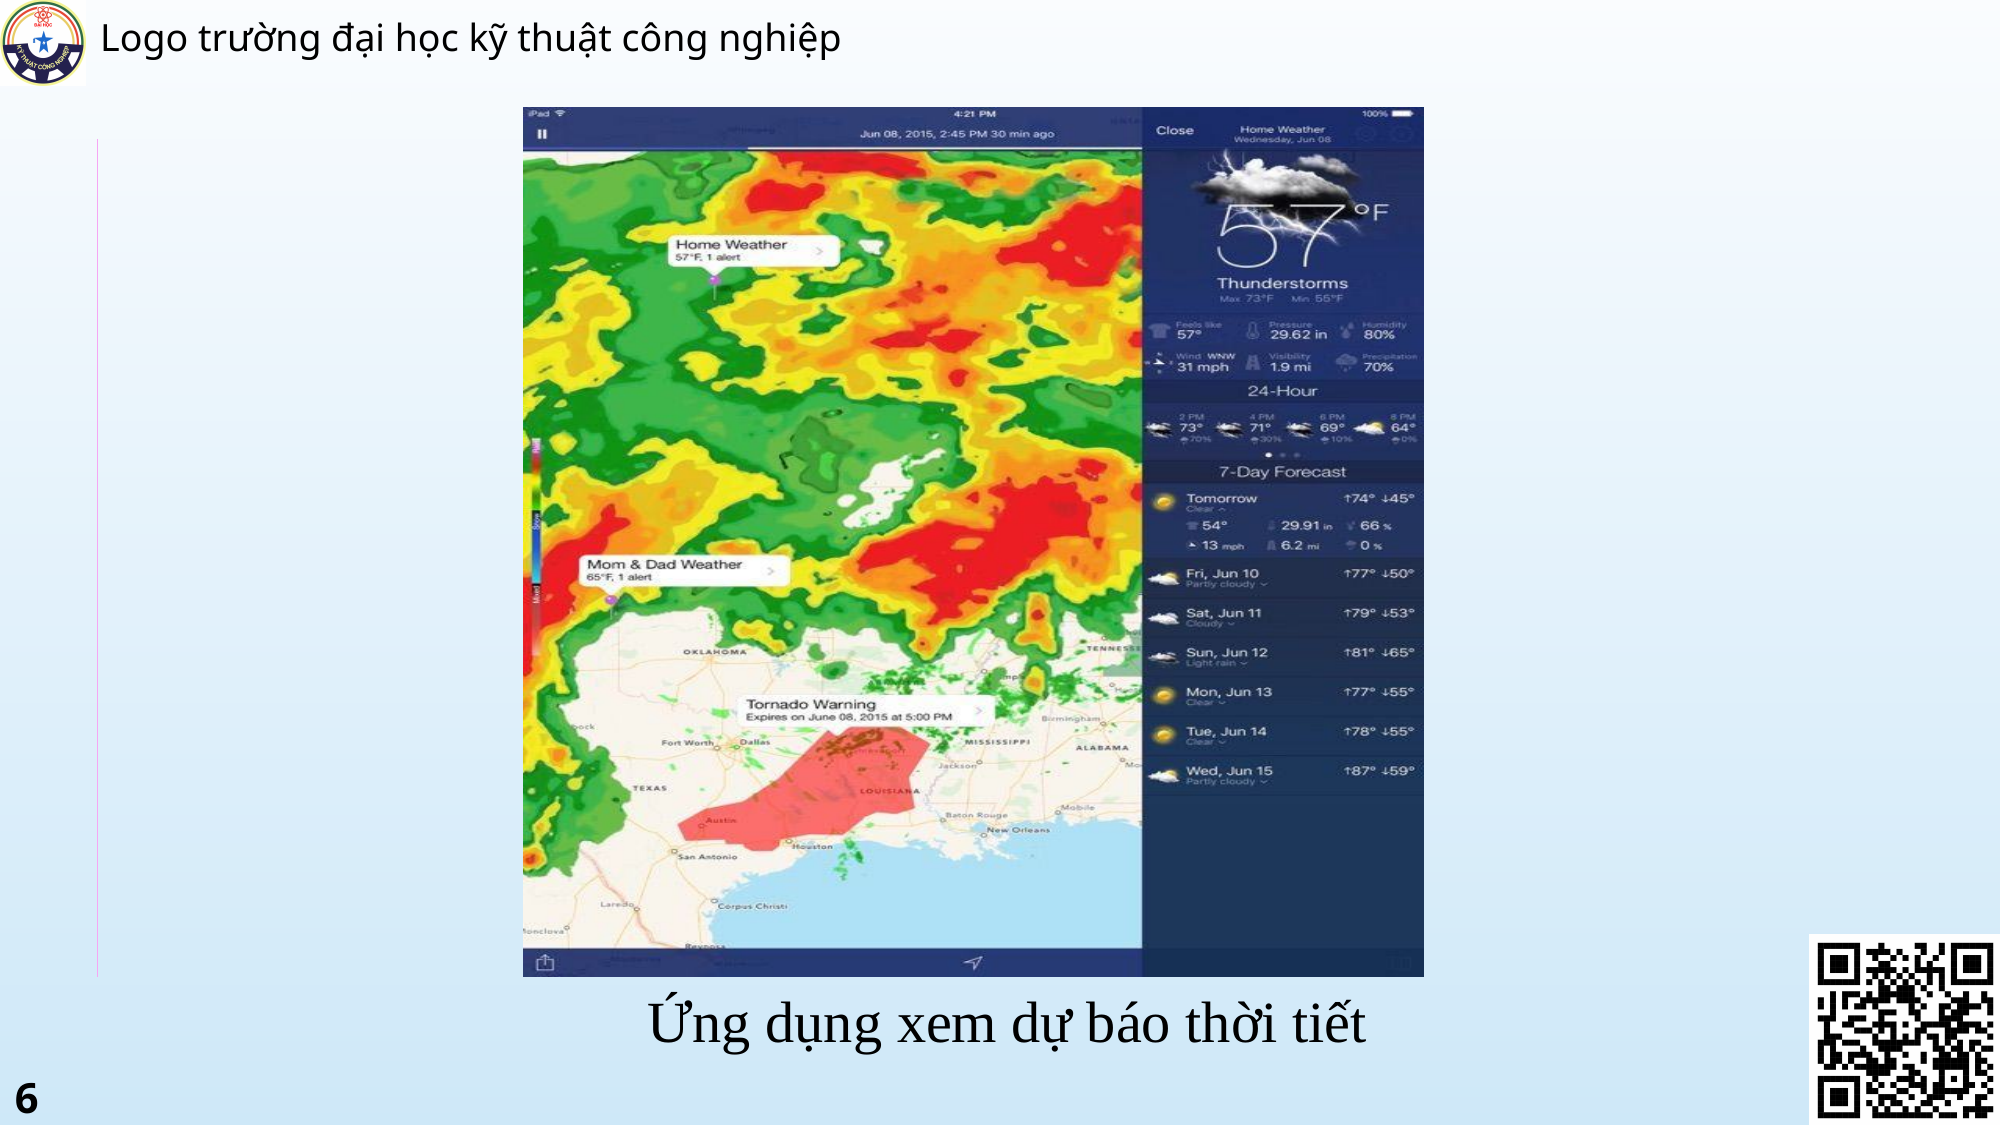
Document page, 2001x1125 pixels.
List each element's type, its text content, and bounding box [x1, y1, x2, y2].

text_box Logo trường đại học kỹ thuật công nghiệp [86, 7, 941, 67]
picture [1809, 934, 2000, 1125]
text_box 6 [0, 1064, 73, 1125]
picture [0, 0, 86, 86]
text_box Ứng dụng xem dự báo thời tiết [500, 976, 1500, 1062]
picture [523, 107, 1424, 977]
